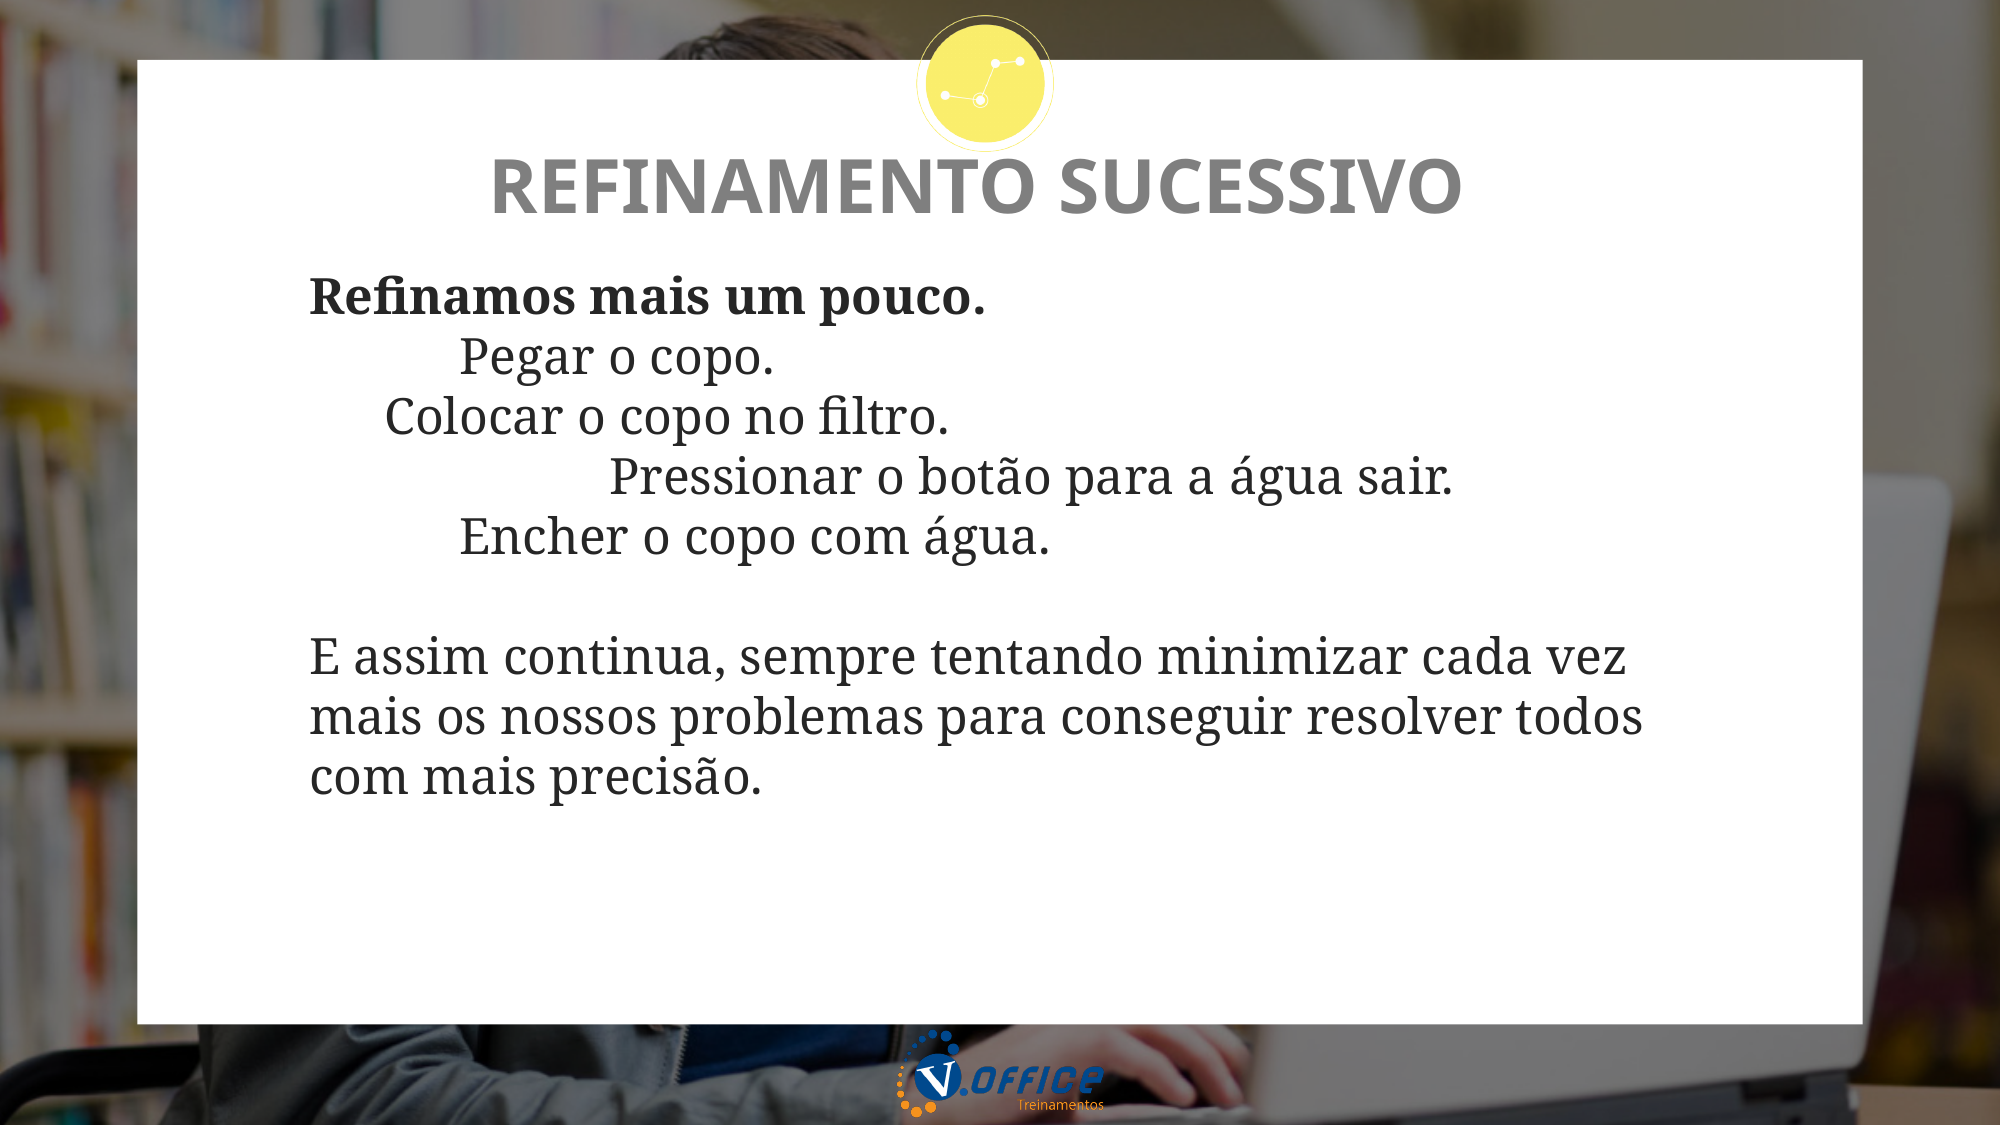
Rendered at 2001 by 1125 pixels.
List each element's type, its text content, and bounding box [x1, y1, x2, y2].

title REFINAMENTO SUCESSIVO [473, 80, 1527, 298]
list Refinamos mais um pouco. Pegar o copo. Colocar o copo no filtro. Pressionar o botão para a água sair. Encher o copo com água. E assim continua, sempre tentando minimizar cada vez mais os nossos problemas para conseguir resolver todos com mais precisão. [294, 257, 1706, 1048]
picture [0, 0, 2000, 1125]
